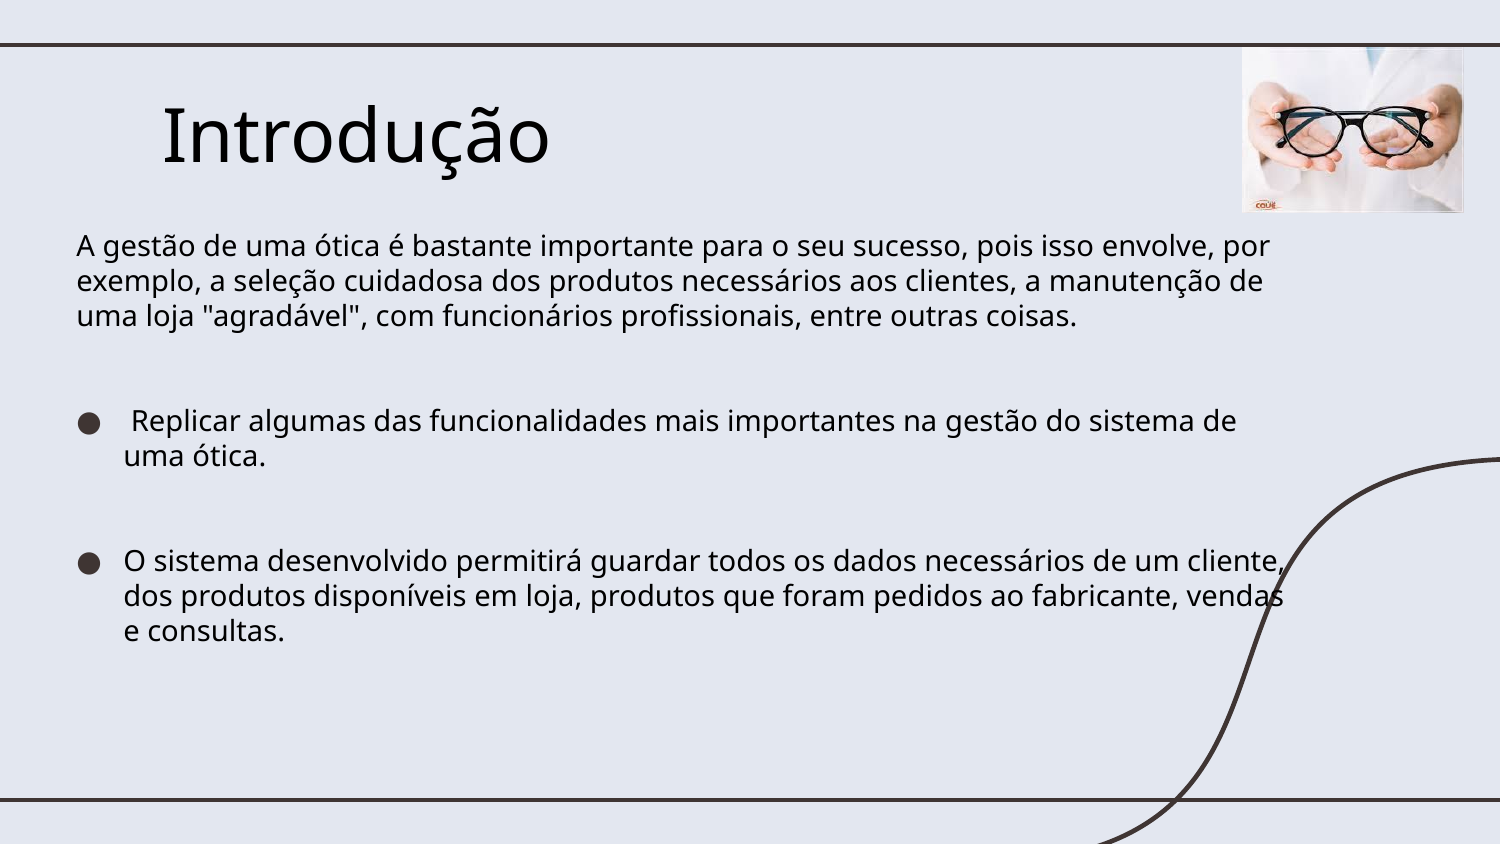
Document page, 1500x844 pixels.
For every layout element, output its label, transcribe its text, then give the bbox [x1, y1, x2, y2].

subtitle A gestão de uma ótica é bastante importante para o seu sucesso, pois isso envolve, por exemplo, a seleção cuidadosa dos produtos necessários aos clientes, a manutenção de uma loja "agradável", com funcionários profissionais, entre outras coisas. Replicar algumas das funcionalidades mais importantes na gestão do sistema de uma ótica. O sistema desenvolvido permitirá guardar todos os dados necessários de um cliente, dos produtos disponíveis em loja, produtos que foram pedidos ao fabricante, vendas e consultas. [61, 212, 1319, 667]
picture [1242, 46, 1464, 213]
title Introdução [146, 72, 1079, 167]
